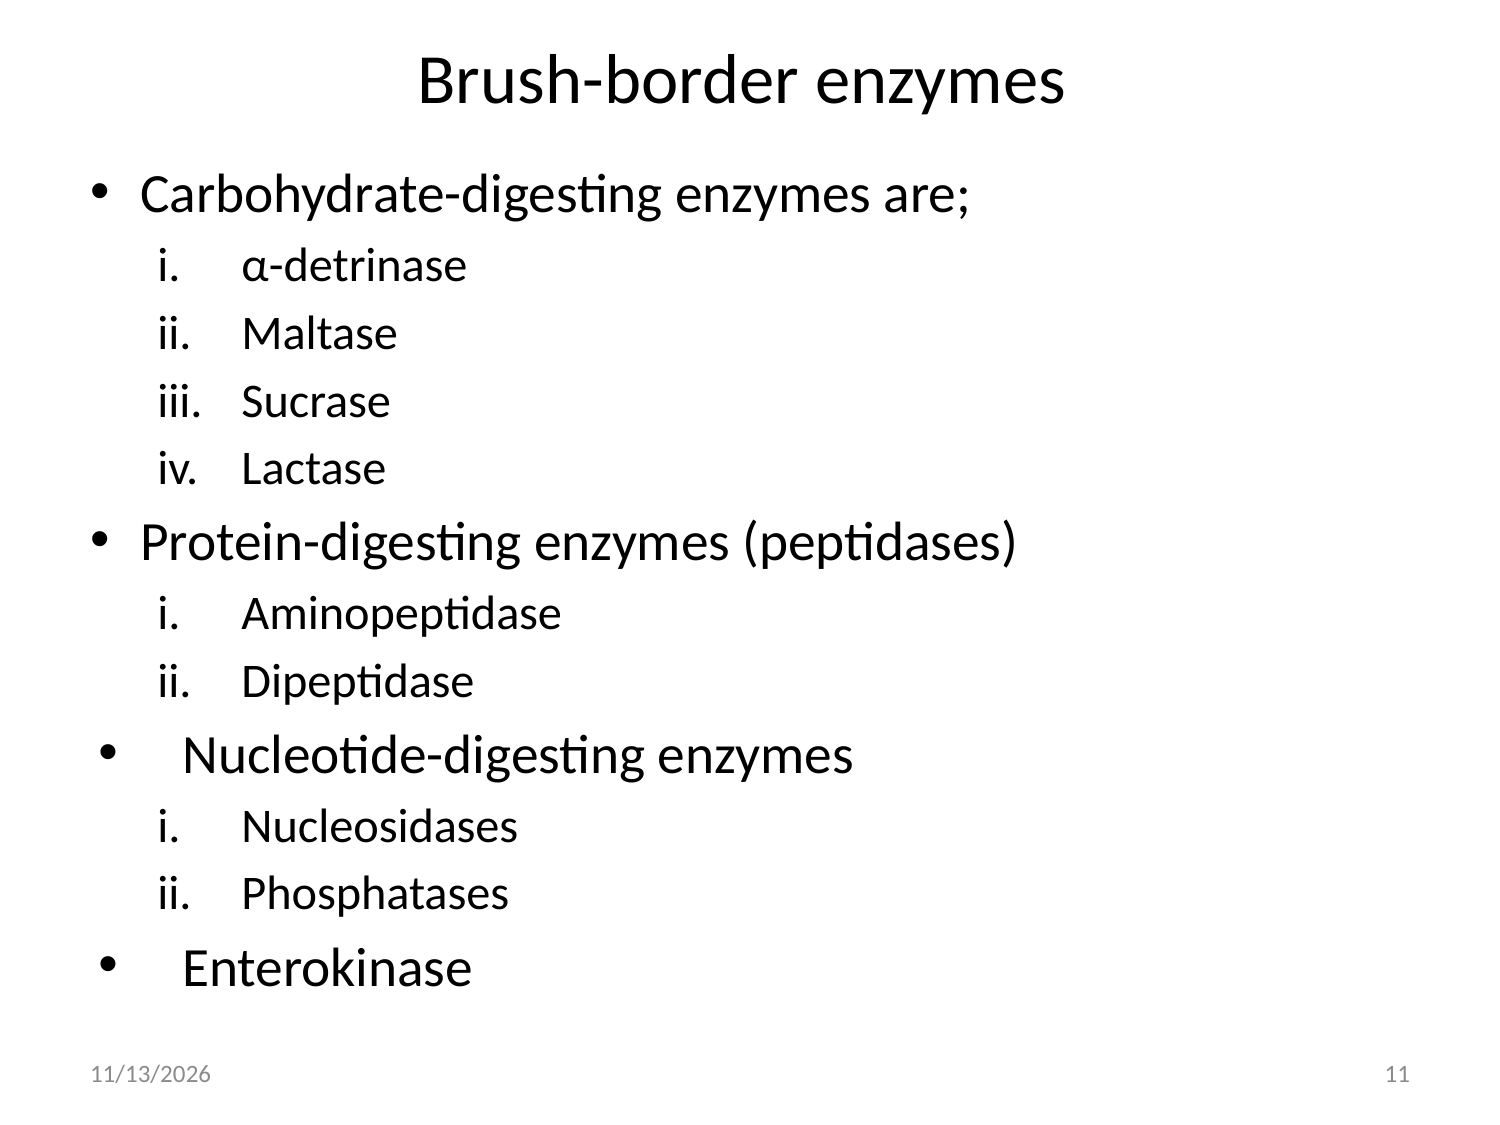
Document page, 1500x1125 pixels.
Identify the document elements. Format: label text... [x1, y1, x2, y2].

list Carbohydrate-digesting enzymes are; α-detrinase Maltase Sucrase Lactase Protein-digesting enzymes (peptidases) Aminopeptidase Dipeptidase Nucleotide-digesting enzymes Nucleosidases Phosphatases Enterokinase [75, 149, 1425, 1005]
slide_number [75, 1042, 425, 1103]
slide_number 11 [1074, 1042, 1425, 1103]
title Brush-border enzymes [75, 24, 1425, 125]
